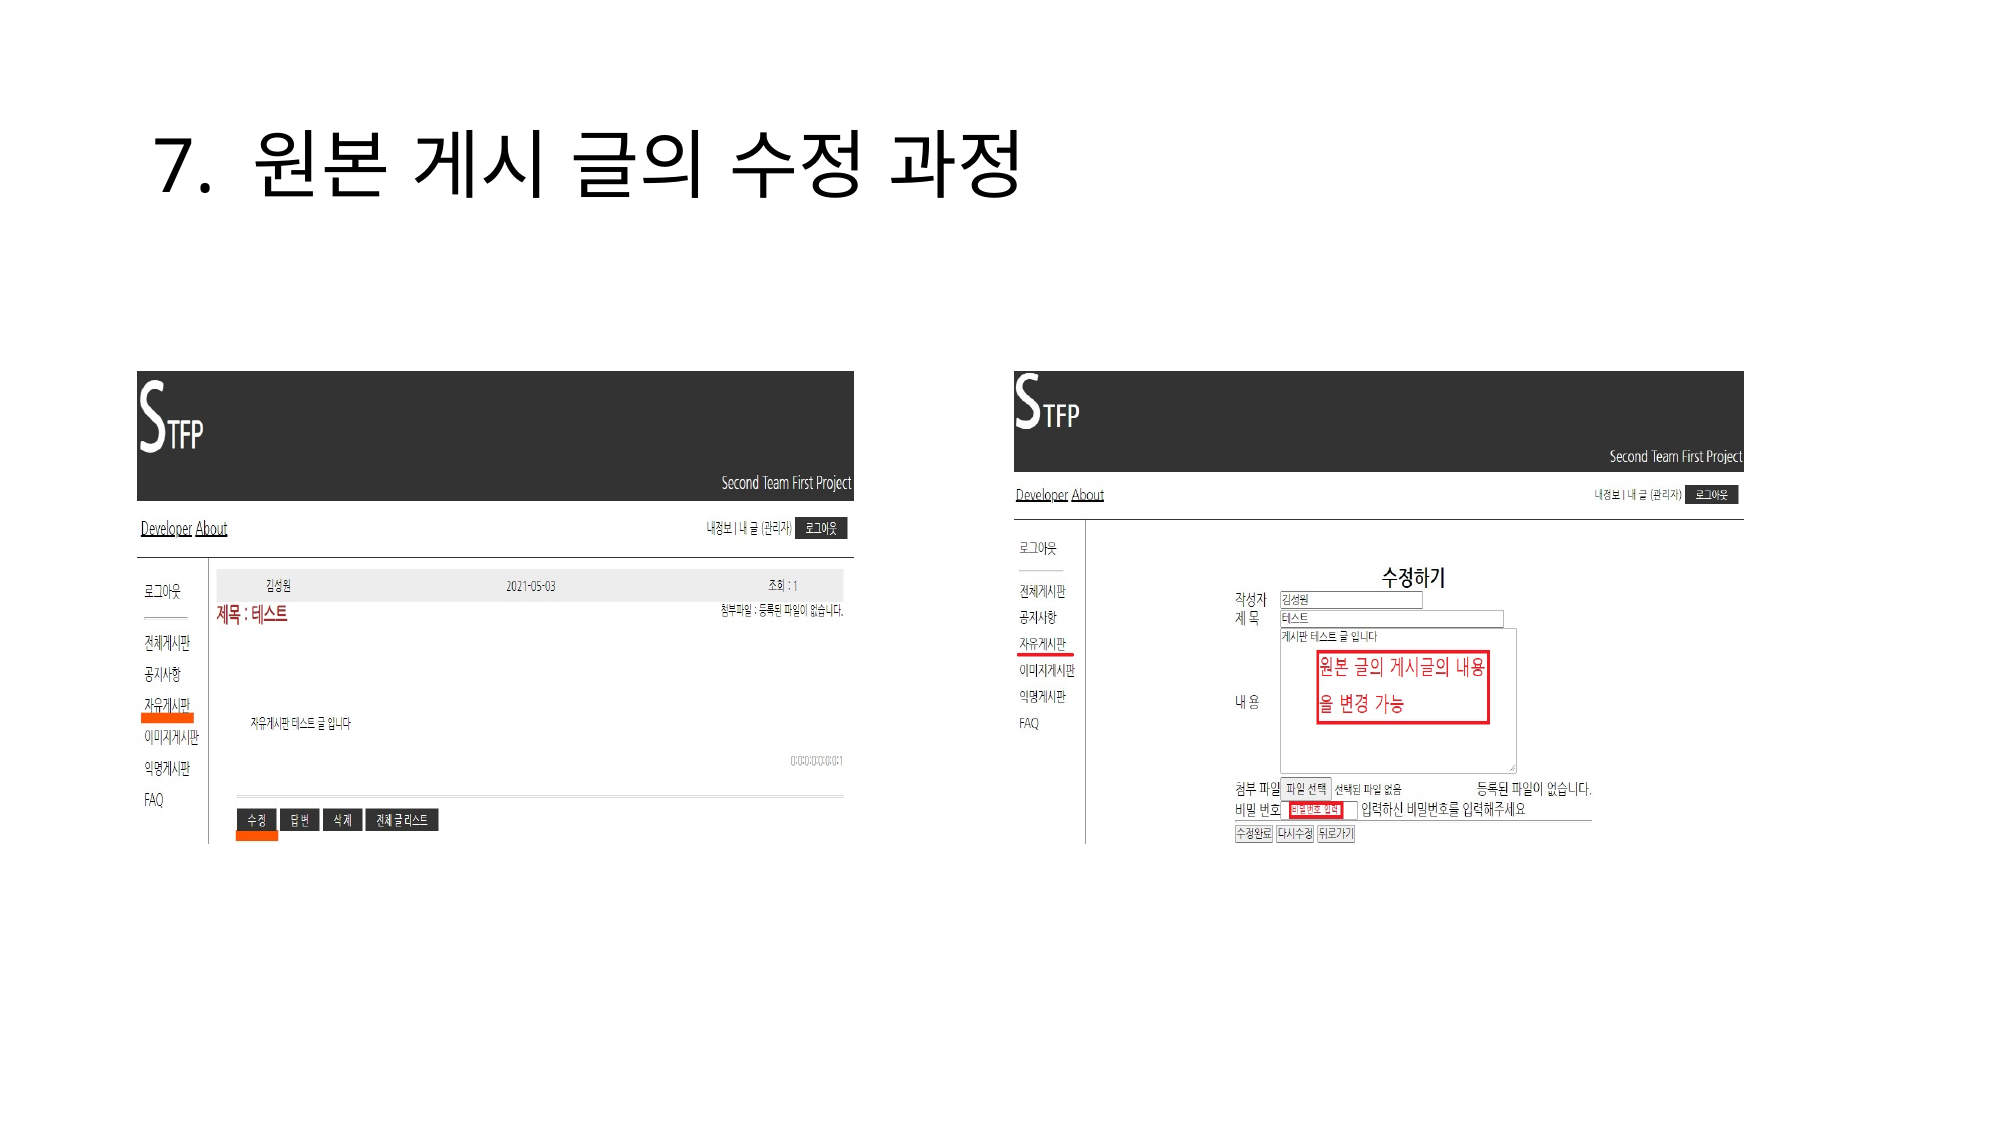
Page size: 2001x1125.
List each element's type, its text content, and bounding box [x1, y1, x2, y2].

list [137, 371, 854, 844]
picture [1014, 371, 1744, 844]
title 7. 원본 게시 글의 수정 과정 [137, 59, 1863, 278]
